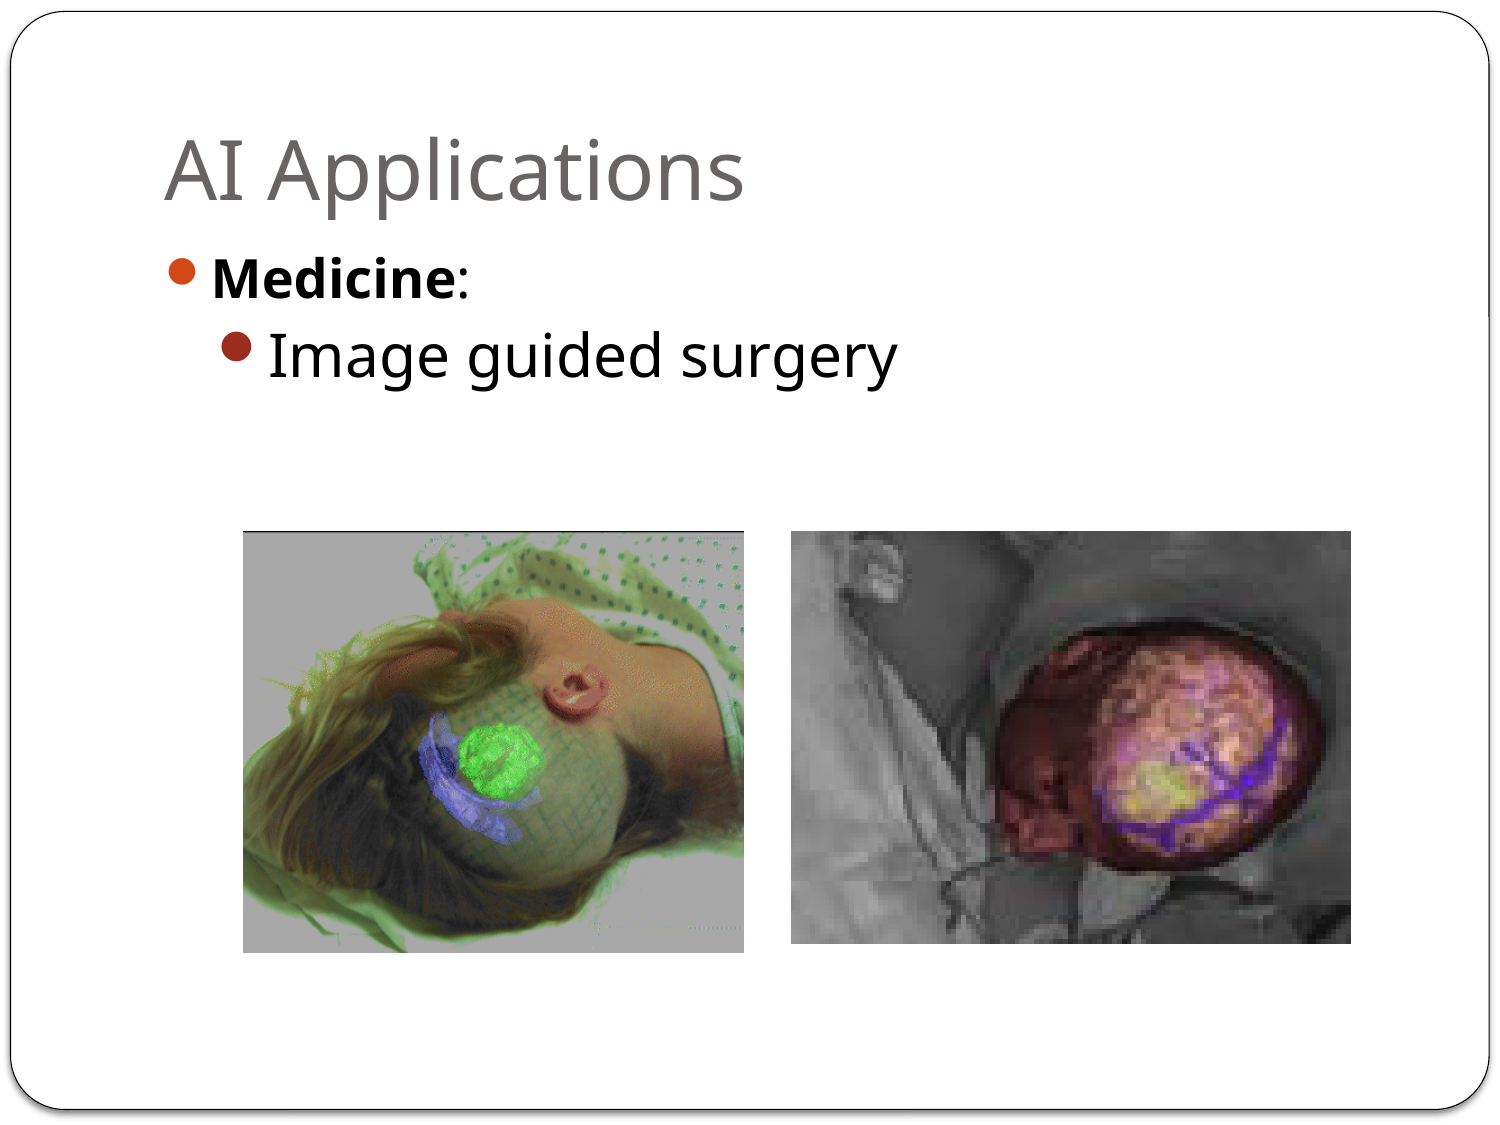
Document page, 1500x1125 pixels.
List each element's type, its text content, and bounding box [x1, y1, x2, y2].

title AI Applications [150, 45, 1425, 233]
list Medicine: Image guided surgery [150, 237, 1425, 988]
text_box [790, 531, 1351, 945]
picture [243, 531, 744, 953]
